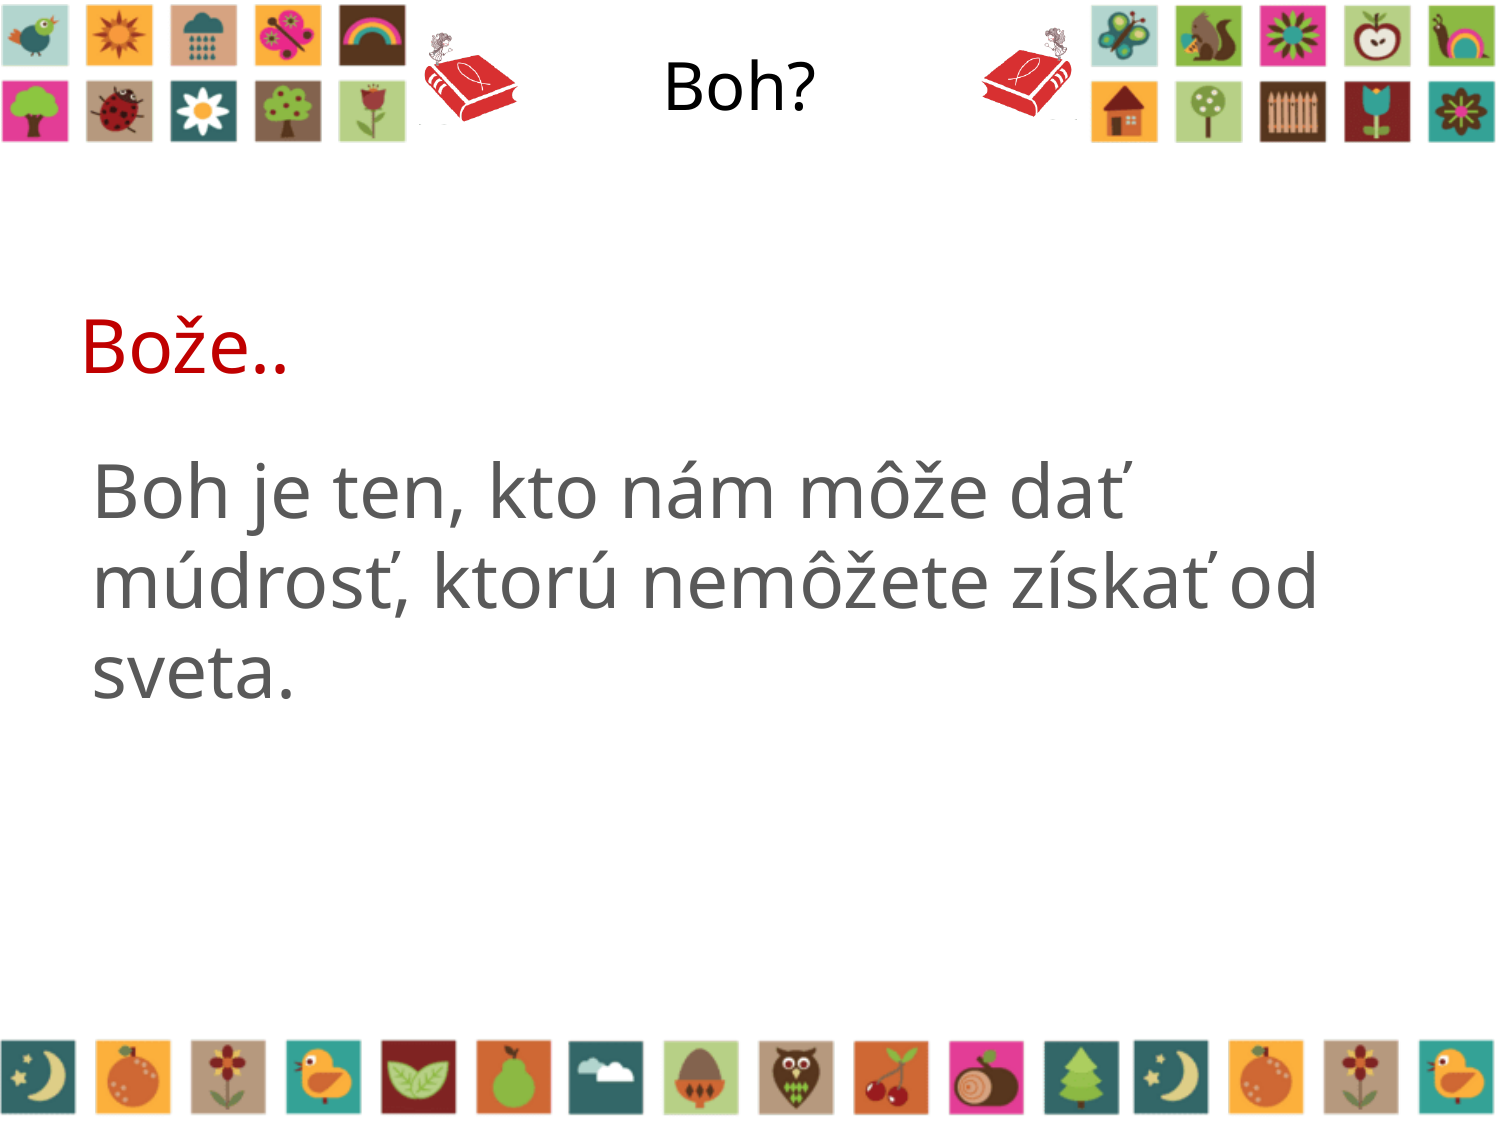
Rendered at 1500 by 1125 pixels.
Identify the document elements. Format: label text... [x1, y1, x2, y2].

text_box Boh? [551, 36, 1078, 131]
picture [950, 3, 1500, 150]
text_box Bože.. [64, 290, 1412, 396]
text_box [0, 1028, 1500, 1118]
text_box Boh je ten, kto nám môže dať múdrosť, ktorú nemôžete získať od sveta. [76, 436, 1424, 722]
picture [0, 3, 550, 150]
